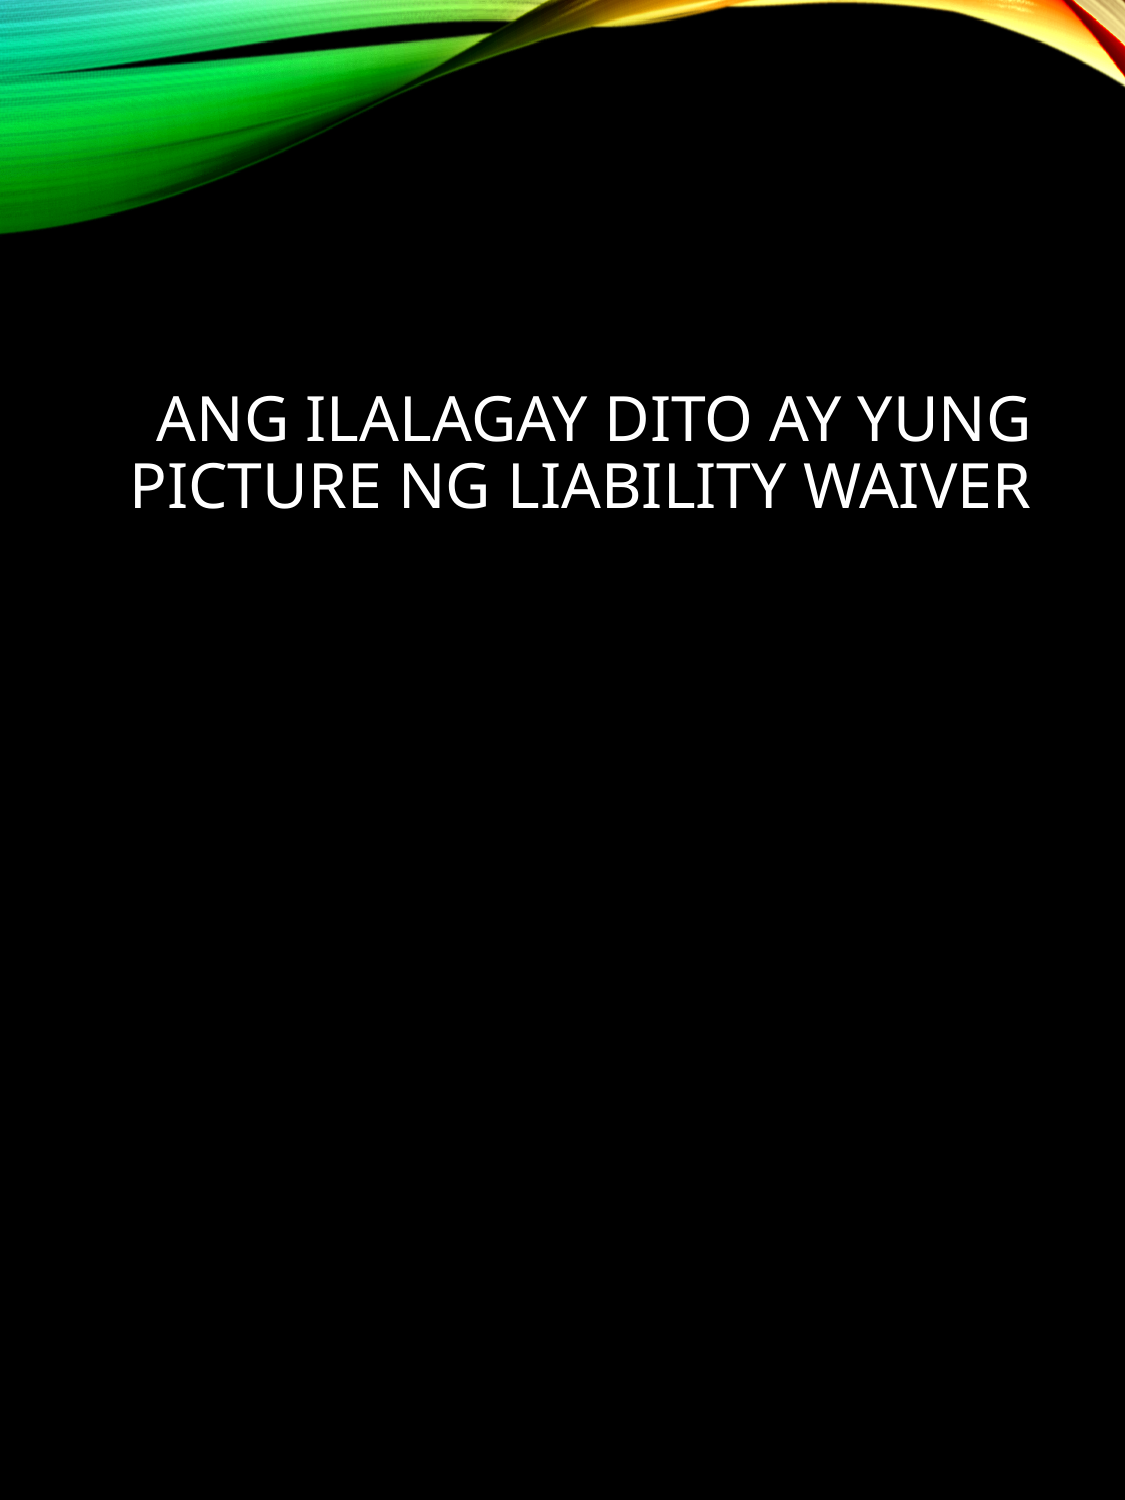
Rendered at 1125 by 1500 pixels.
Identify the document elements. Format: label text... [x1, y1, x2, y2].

picture [0, 0, 1125, 237]
title Ang ilalagay dito ay yung picture ng LIABILITY WAIVER [77, 373, 1048, 537]
